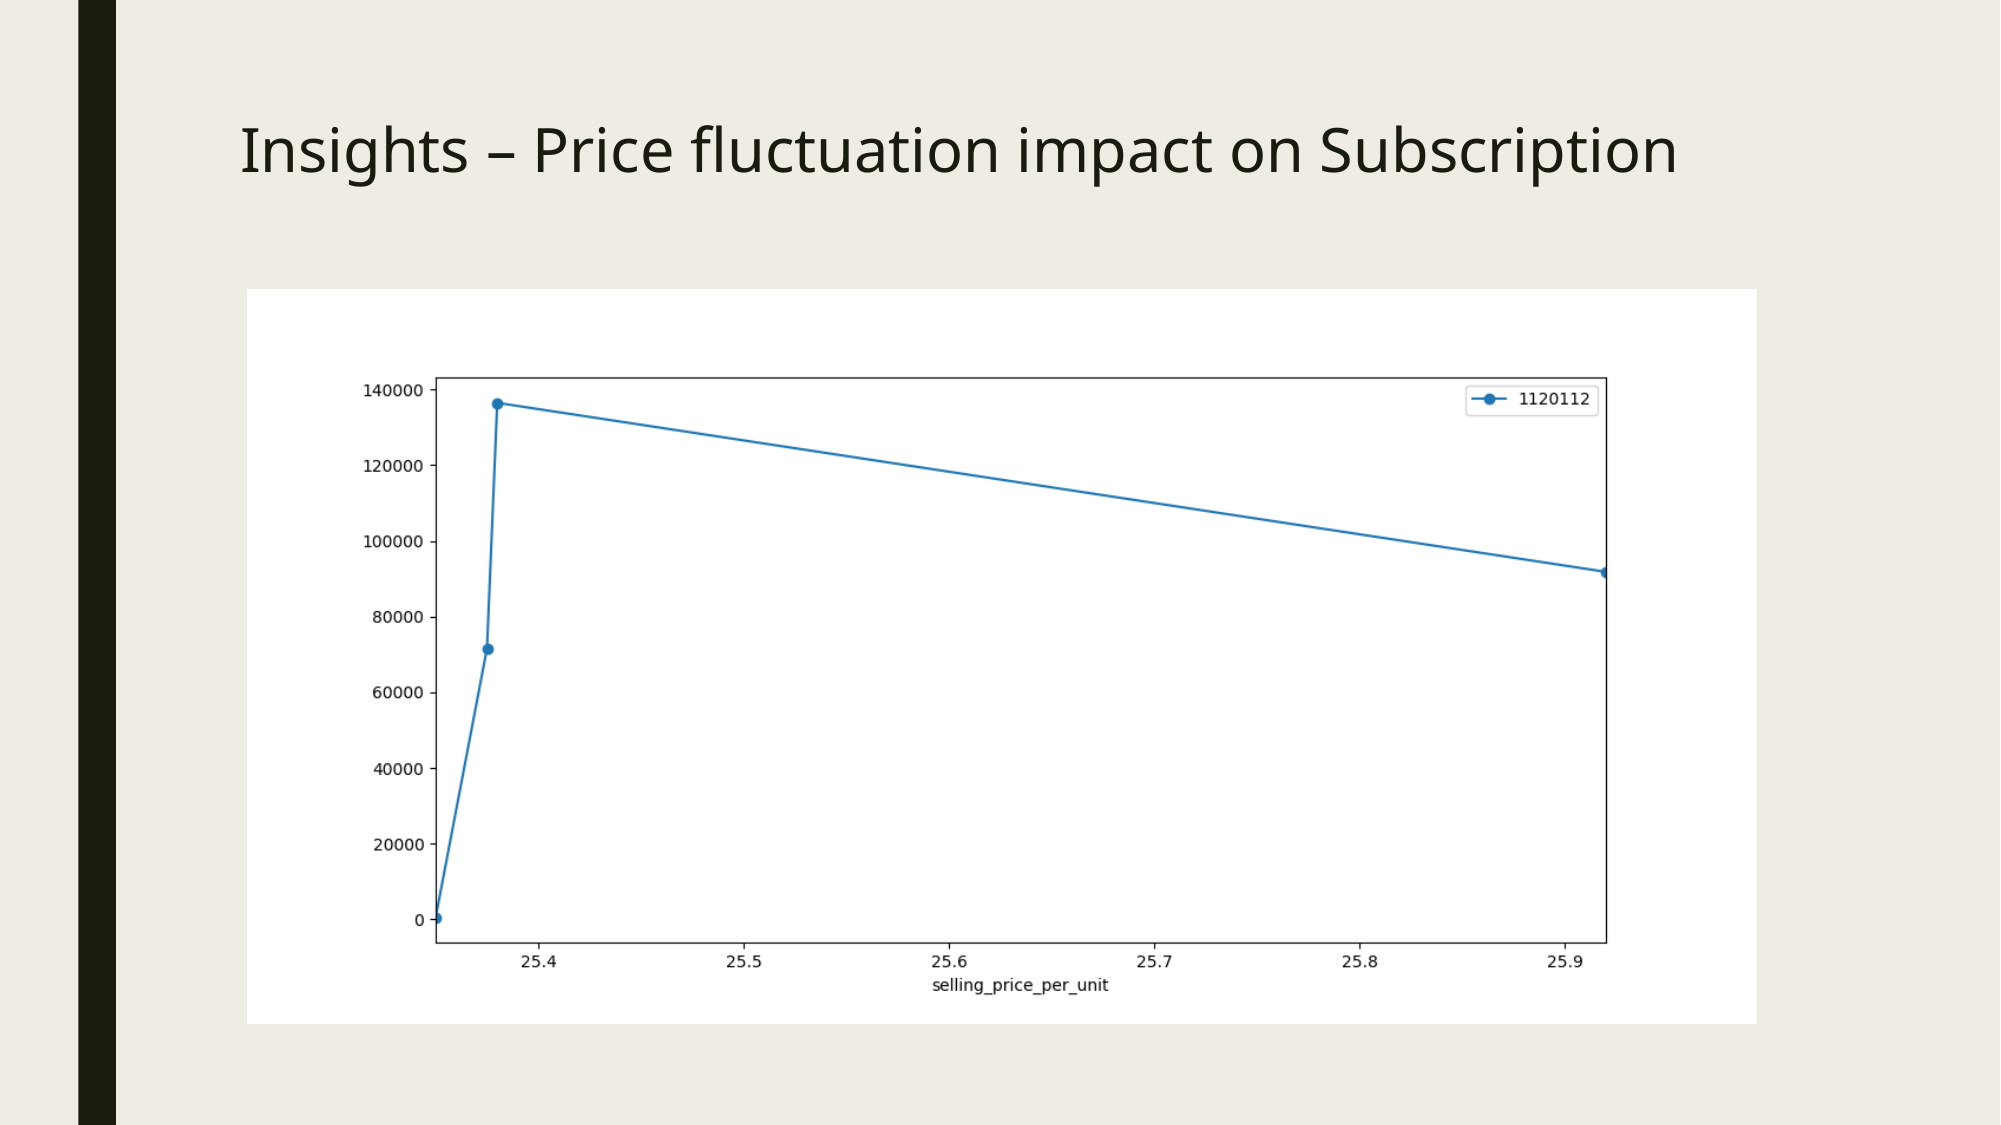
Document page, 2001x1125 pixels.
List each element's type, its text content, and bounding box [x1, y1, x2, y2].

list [247, 289, 1757, 1024]
title Insights – Price fluctuation impact on Subscription [225, 112, 1800, 249]
